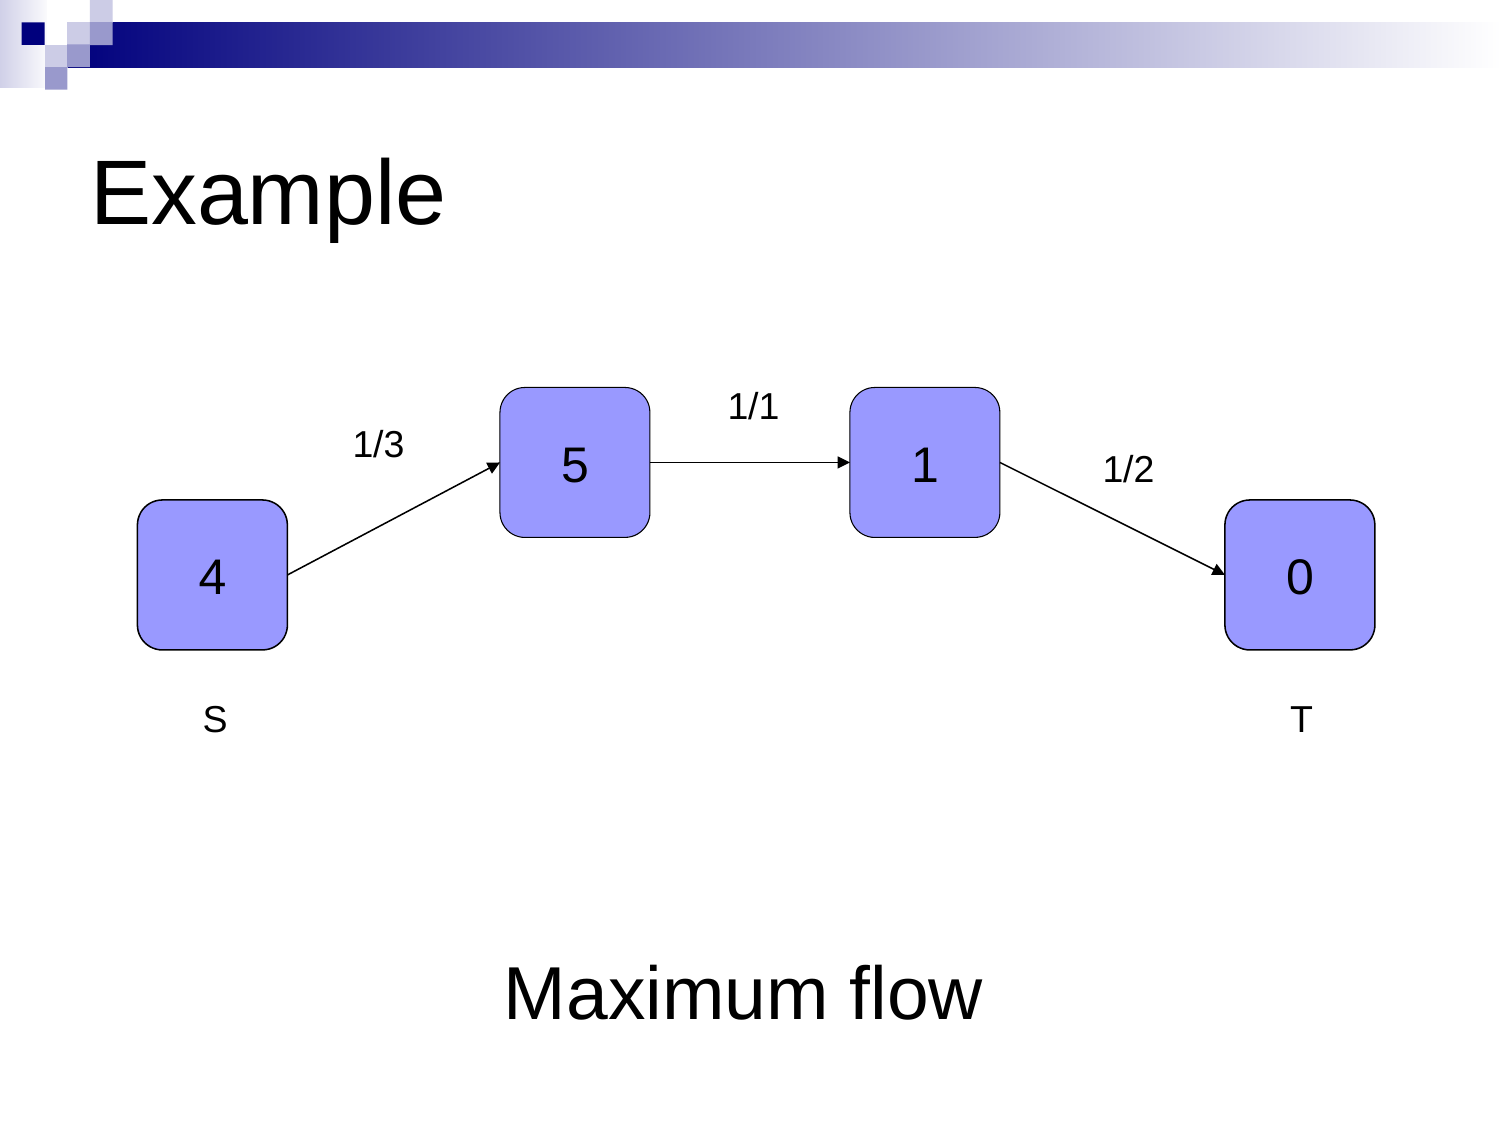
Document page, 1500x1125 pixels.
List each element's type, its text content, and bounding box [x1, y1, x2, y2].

text_box 5 [499, 387, 650, 538]
text_box 0 [1224, 499, 1375, 650]
title Example [74, 74, 1426, 301]
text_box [999, 462, 1226, 576]
text_box S [187, 687, 243, 748]
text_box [287, 462, 501, 576]
text_box 4 [137, 499, 288, 650]
text_box 1/1 [712, 374, 795, 435]
text_box 1/3 [337, 412, 420, 460]
text_box T [1275, 687, 1328, 748]
text_box Maximum flow [149, 937, 1338, 1043]
text_box 1/2 [1087, 437, 1170, 460]
text_box 1 [849, 387, 1000, 538]
